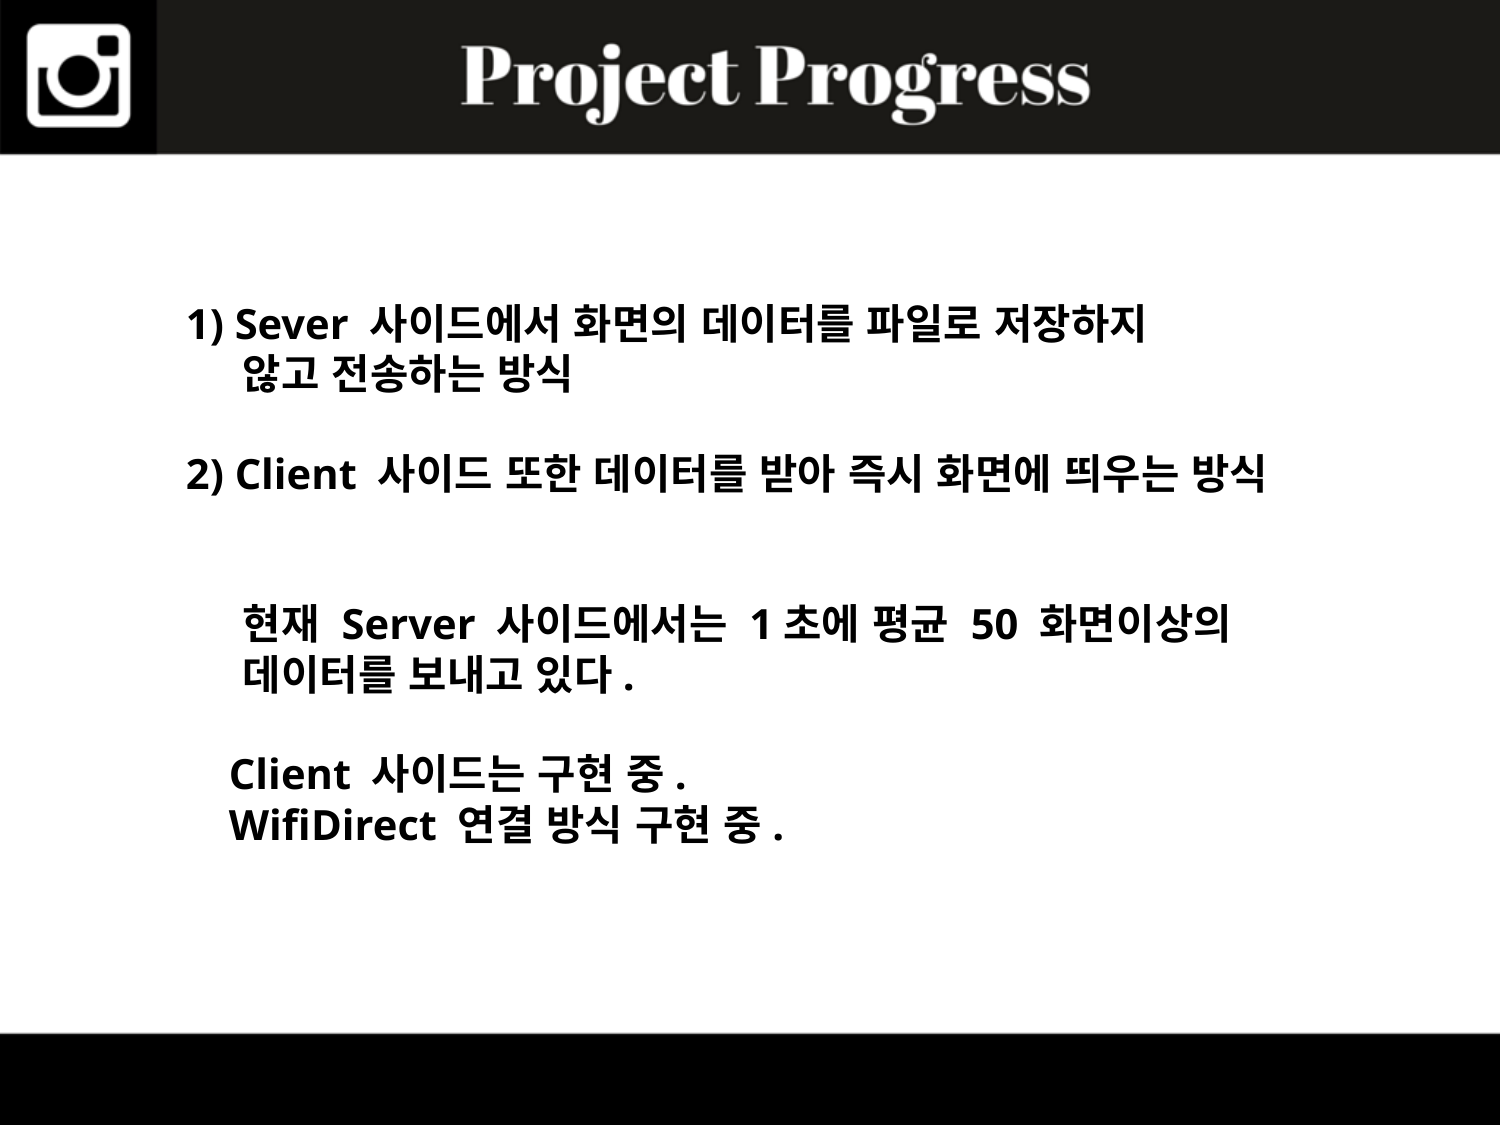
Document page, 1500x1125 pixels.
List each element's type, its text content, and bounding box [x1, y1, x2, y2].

picture [0, 0, 1500, 1125]
text_box 1) Sever 사이드에서 화면의 데이터를 파일로 저장하지 않고 전송하는 방식 2) Client 사이드 또한 데이터를 받아 즉시 화면에 띄우는 방식 현재 Server 사이드에서는 1초에 평균 50 화면이상의 데이터를 보내고 있다. Client 사이드는 구현 중. WifiDirect 연결 방식 구현 중. [171, 290, 1424, 856]
